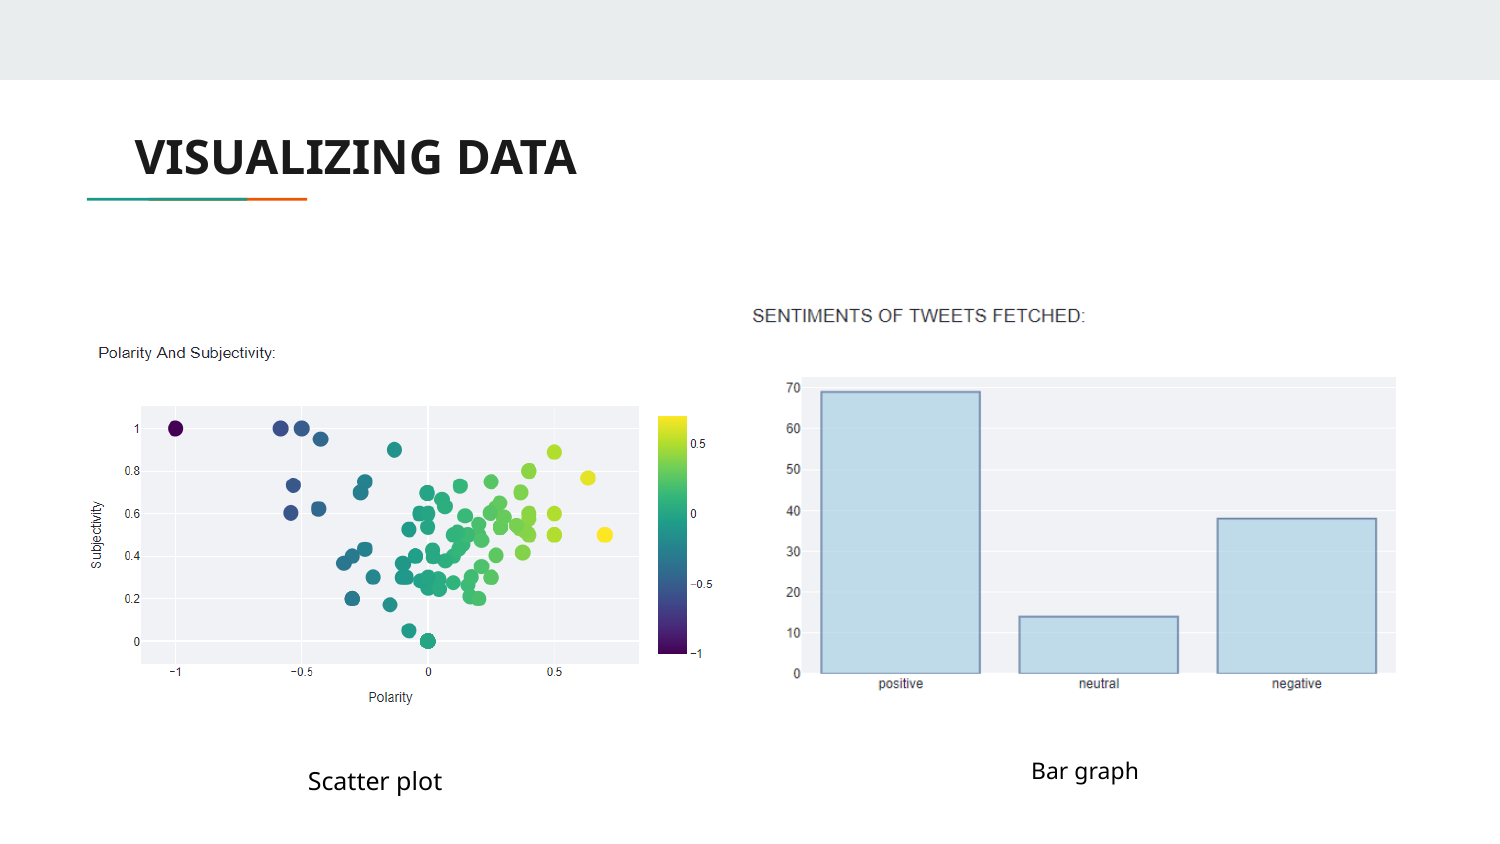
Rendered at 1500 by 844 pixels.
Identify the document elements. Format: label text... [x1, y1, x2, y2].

picture [729, 275, 1451, 731]
title VISUALIZING DATA [119, 112, 1381, 201]
text_box Scatter plot [292, 750, 514, 811]
text_box Bar graph [1016, 742, 1233, 798]
picture [69, 314, 718, 730]
